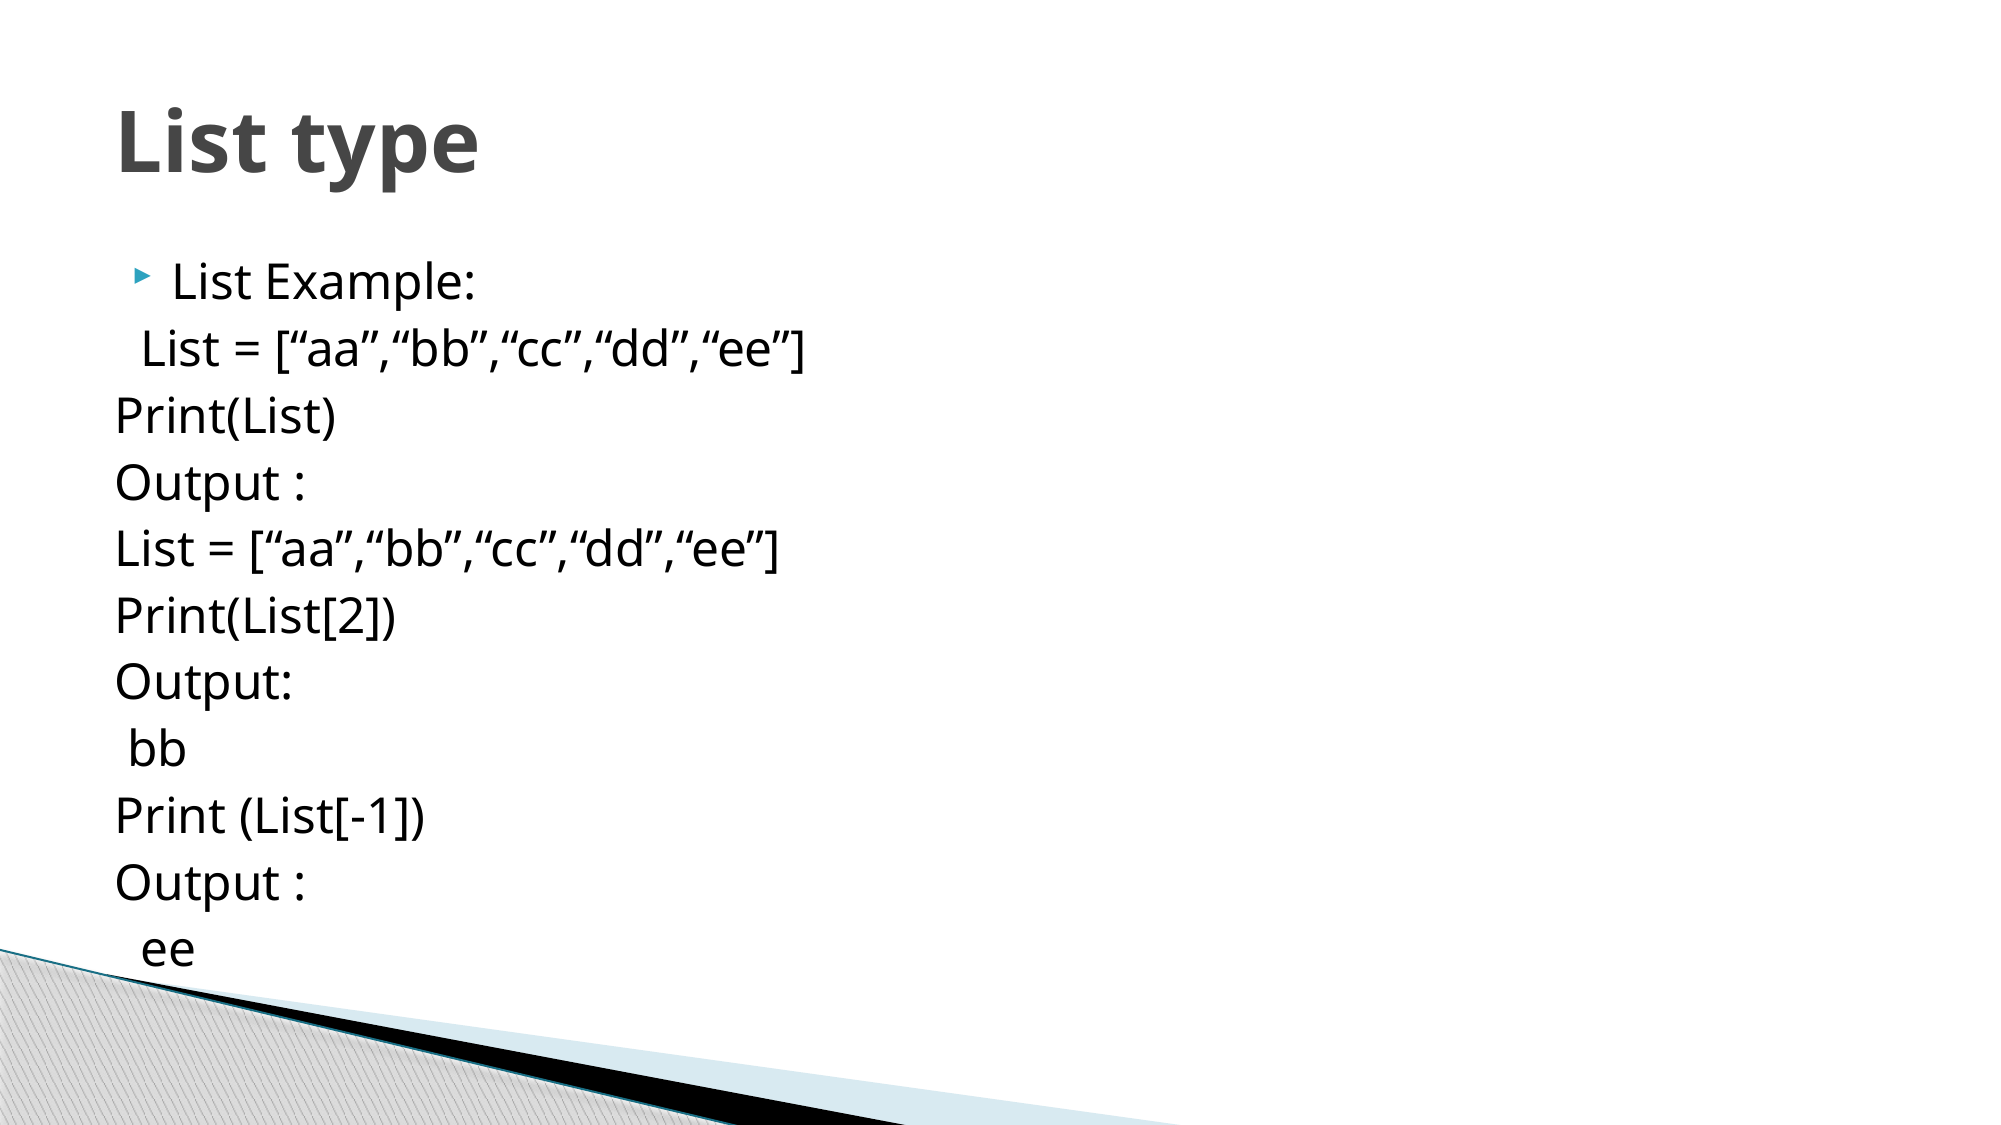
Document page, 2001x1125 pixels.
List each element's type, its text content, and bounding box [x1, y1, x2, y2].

title List type [99, 45, 1900, 233]
list List Example: List = [“aa”,“bb”,“cc”,“dd”,“ee”] Print(List) Output : List = [“aa”,“bb”,“cc”,“dd”,“ee”] Print(List[2]) Output: bb Print (List[-1]) Output : ee [99, 243, 1900, 986]
